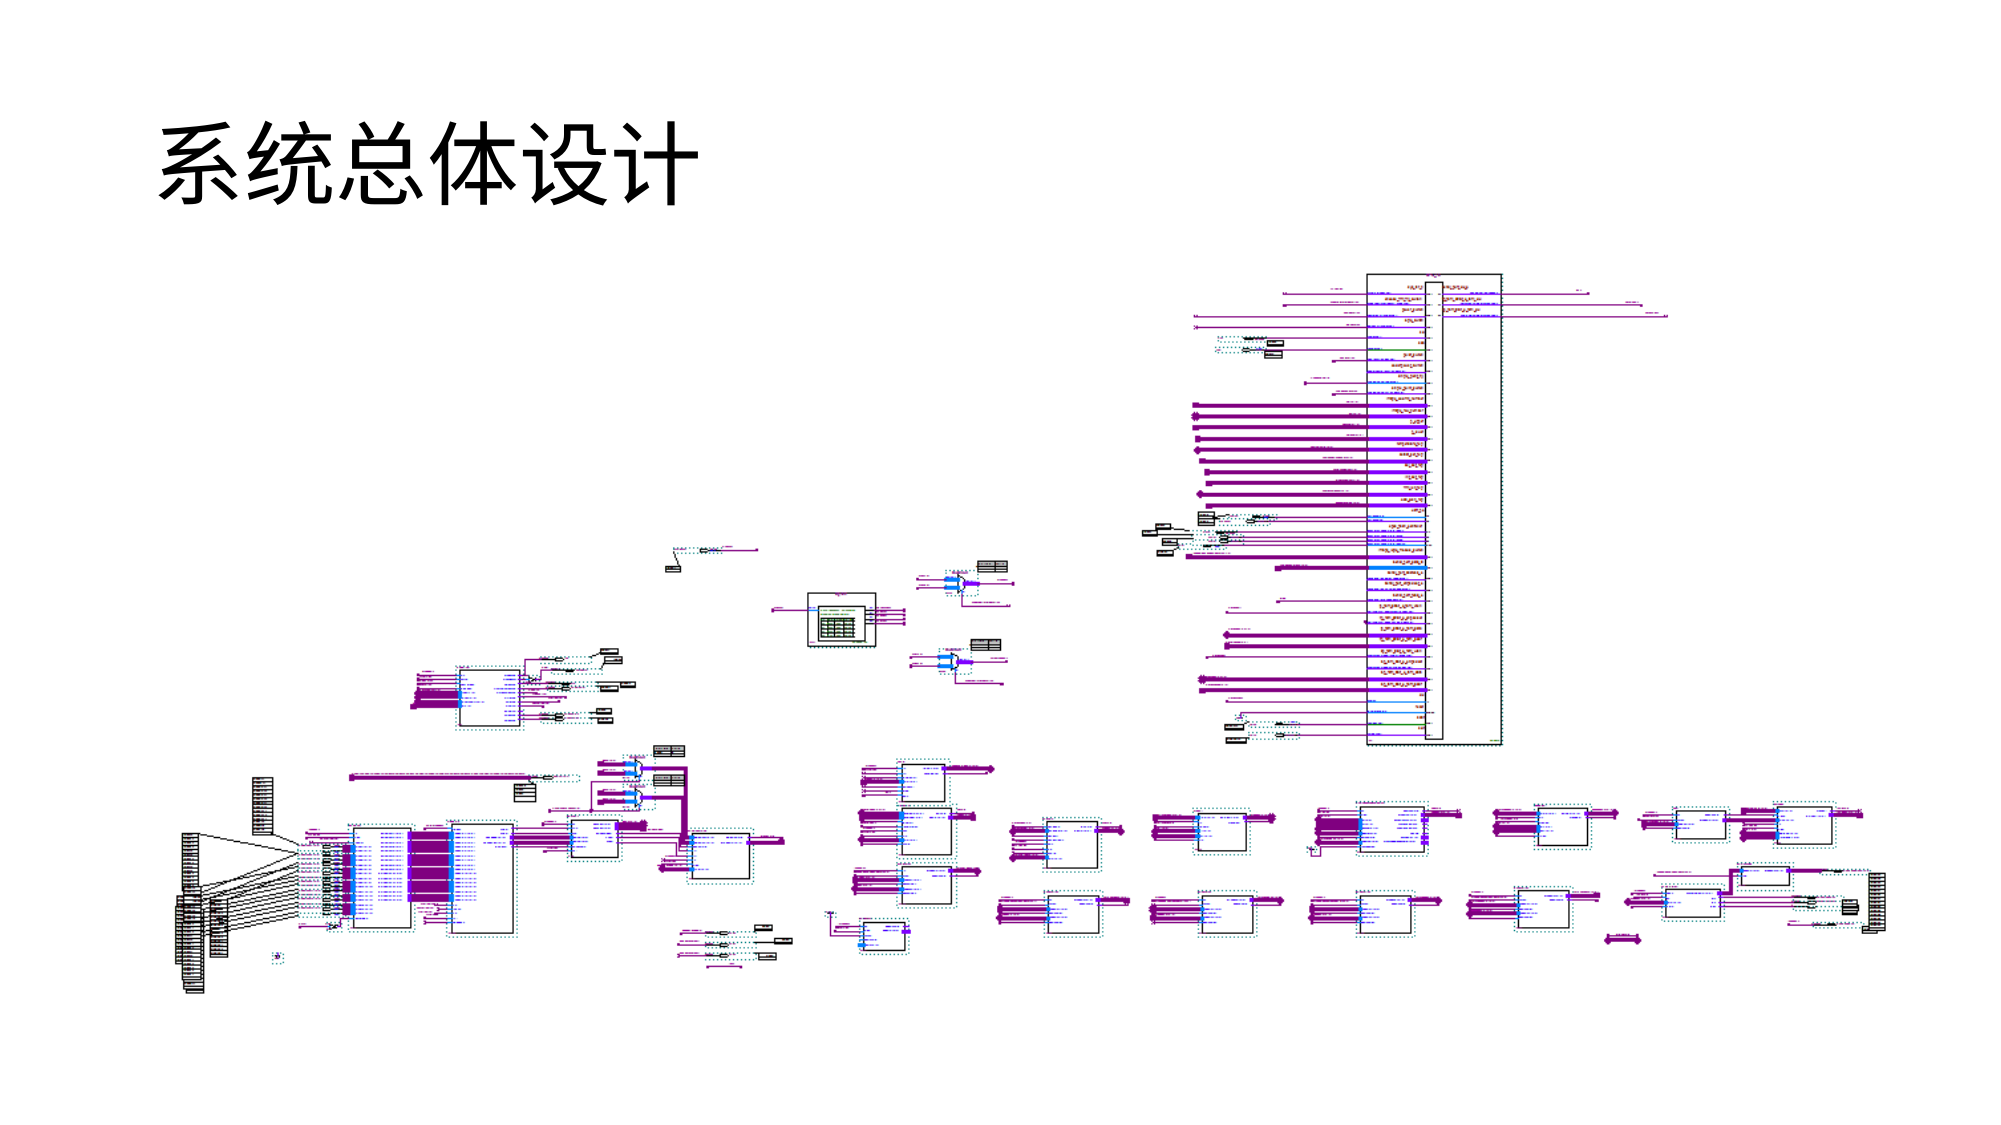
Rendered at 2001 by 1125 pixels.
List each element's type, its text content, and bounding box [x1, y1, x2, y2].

title 系统总体设计 [137, 59, 1863, 226]
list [69, 226, 1931, 1019]
